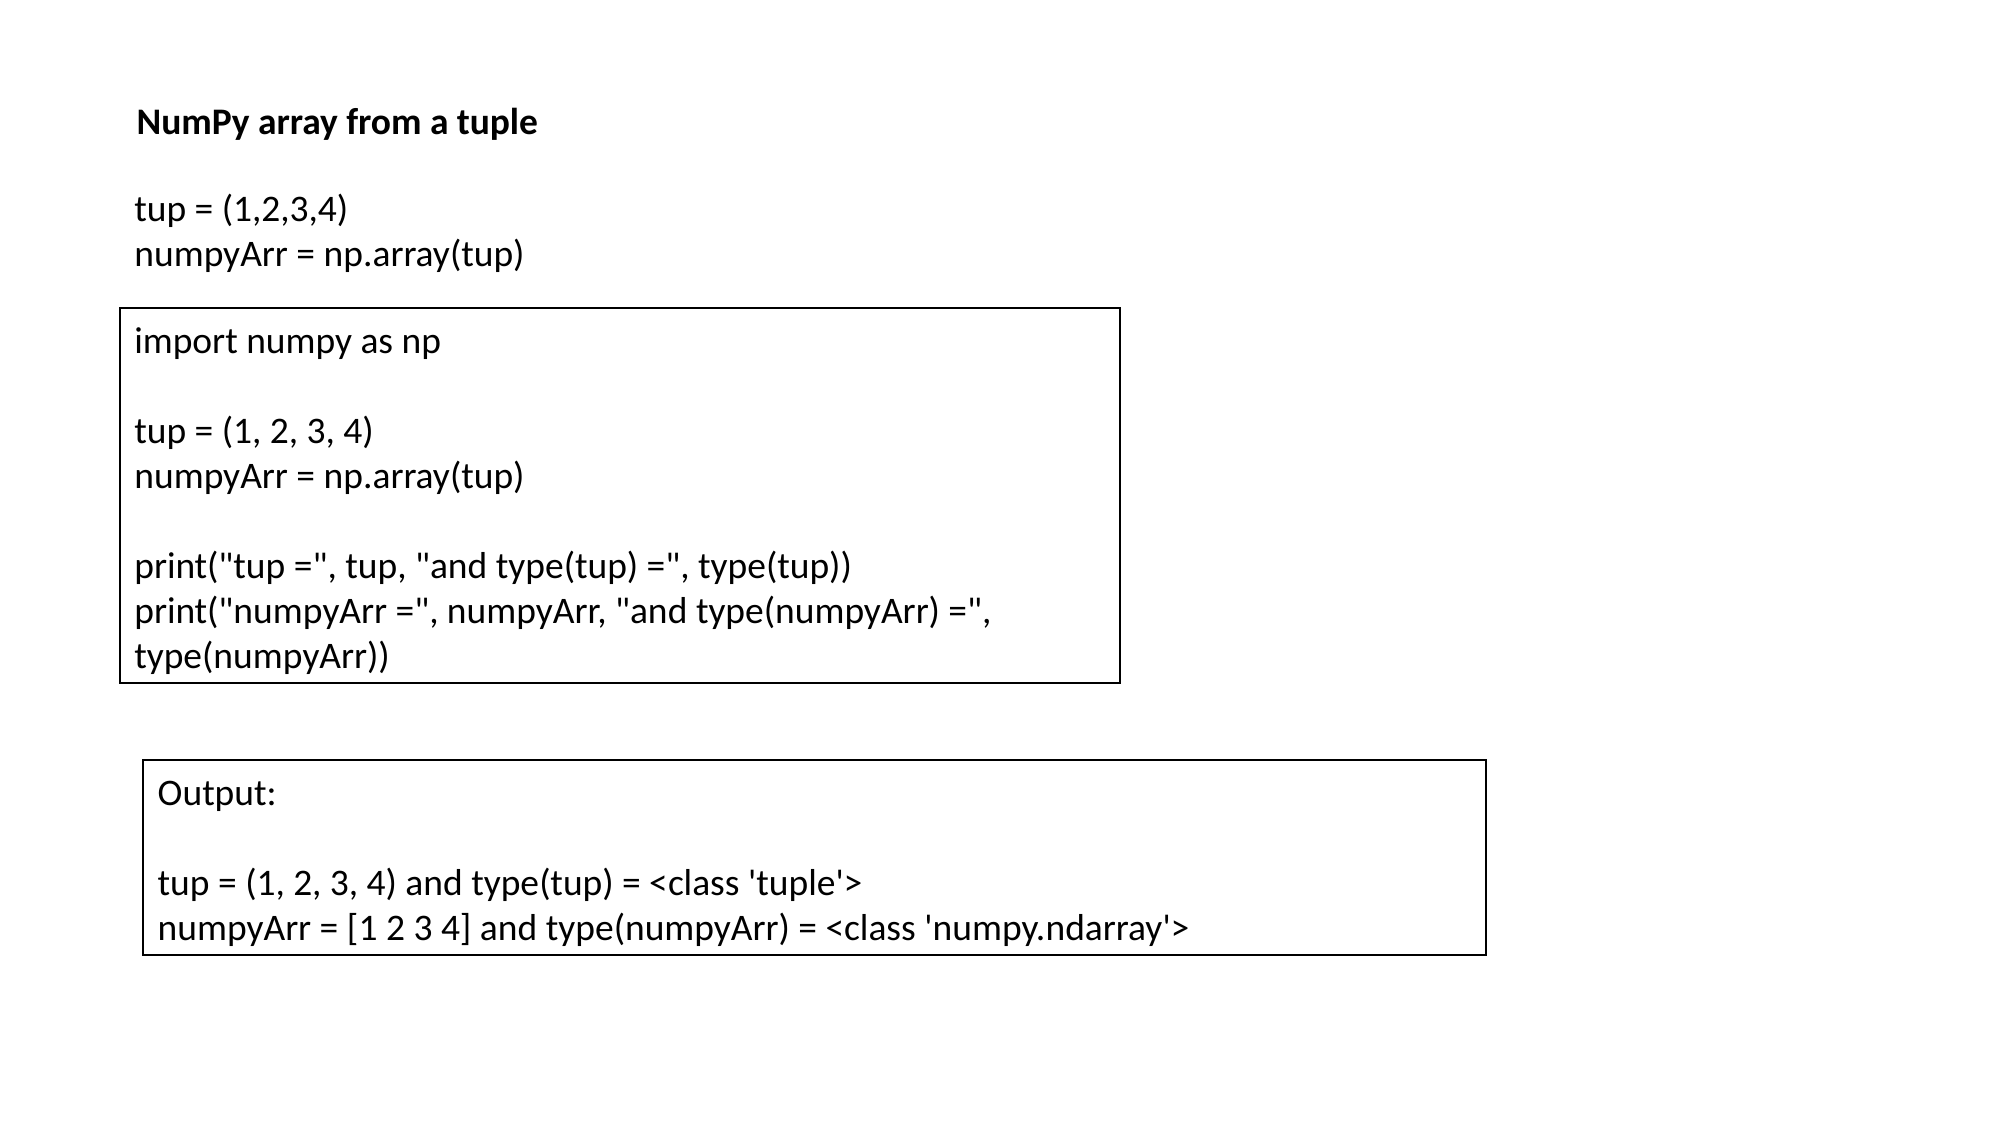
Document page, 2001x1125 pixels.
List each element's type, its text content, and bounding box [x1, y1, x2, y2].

text_box import numpy as np tup = (1, 2, 3, 4) numpyArr = np.array(tup) print("tup =", tup, "and type(tup) =", type(tup)) print("numpyArr =", numpyArr, "and type(numpyArr) =", type(numpyArr)) [119, 307, 1121, 684]
text_box Output: tup = (1, 2, 3, 4) and type(tup) = <class 'tuple'> numpyArr = [1 2 3 4] and type(numpyArr) = <class 'numpy.ndarray'> [142, 759, 1487, 956]
text_box tup = (1,2,3,4) numpyArr = np.array(tup) [119, 176, 1120, 281]
text_box NumPy array from a tuple [121, 89, 554, 149]
